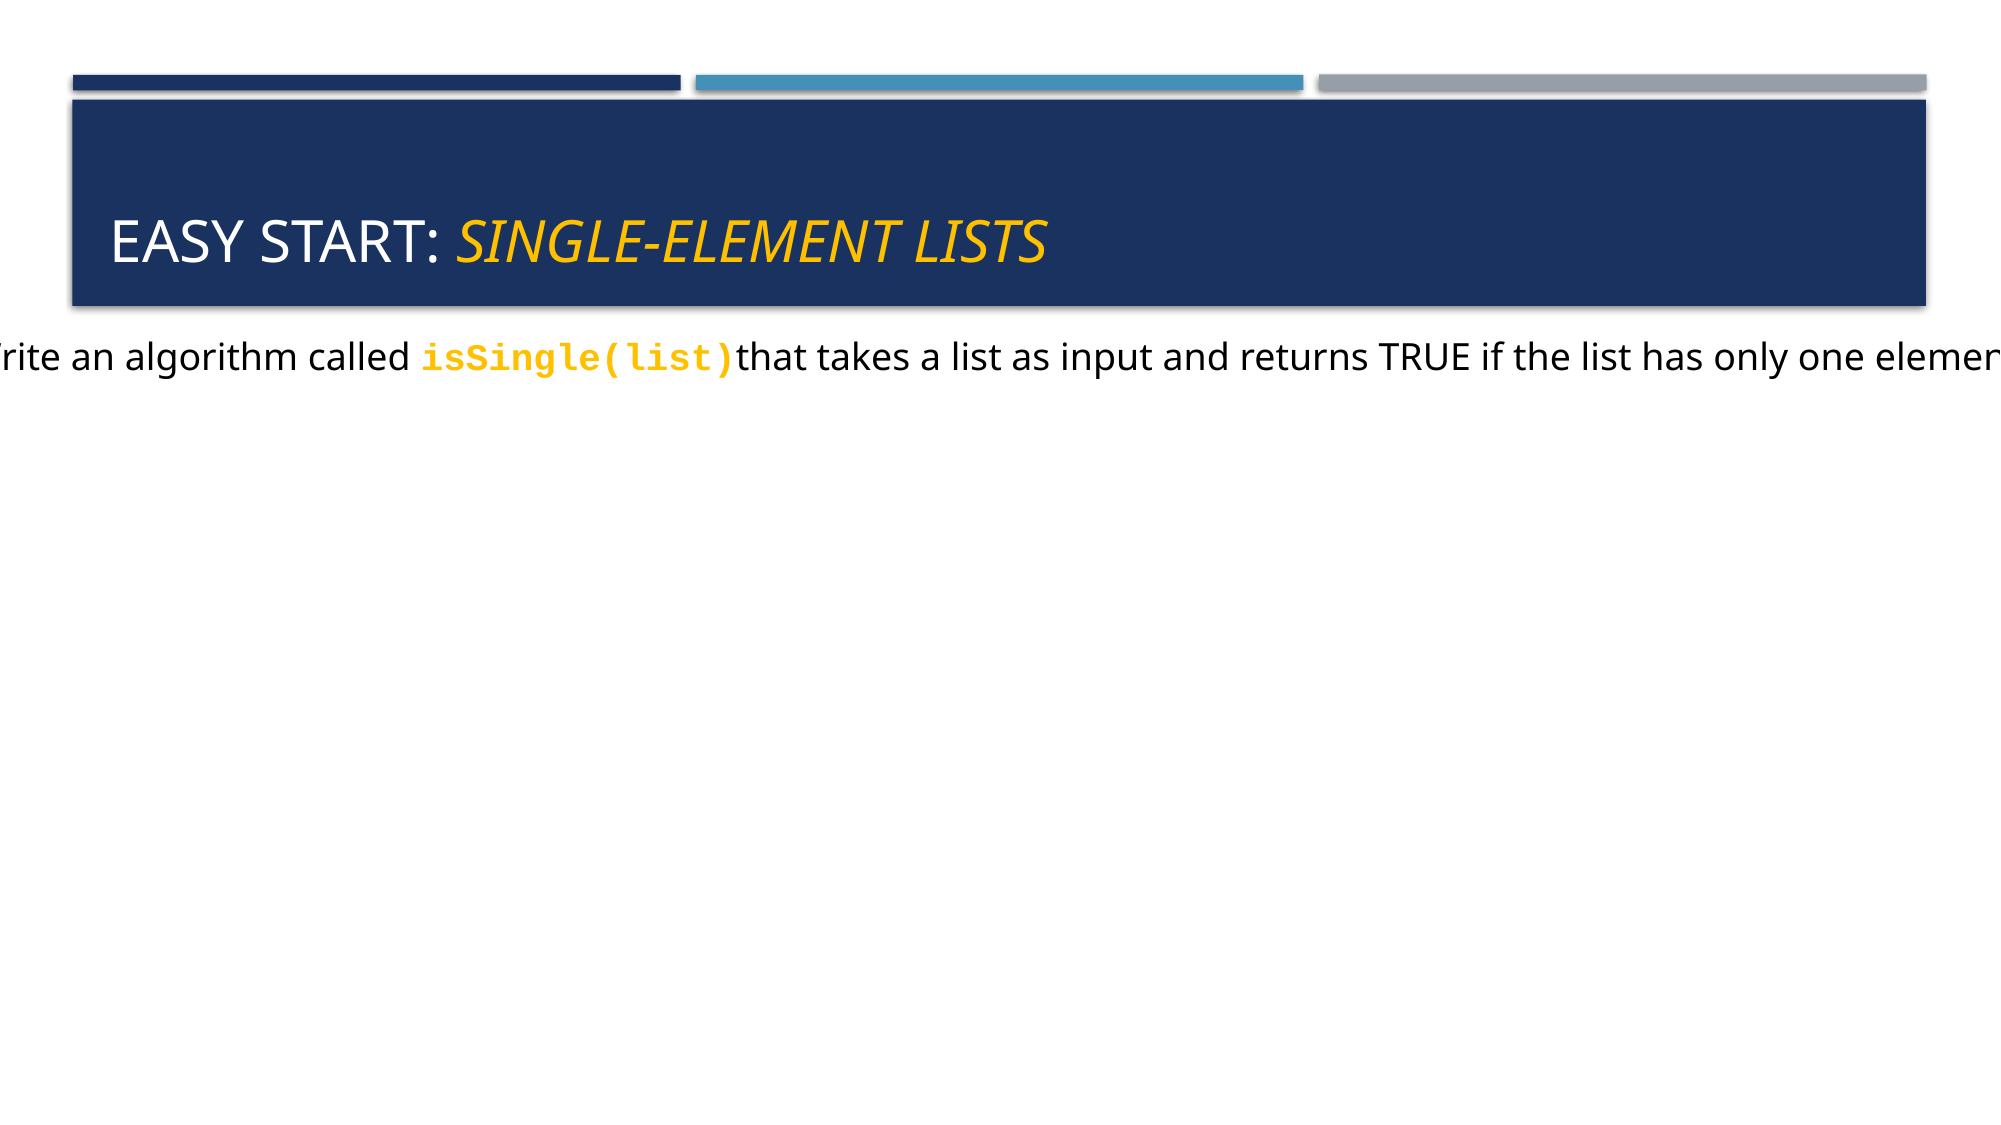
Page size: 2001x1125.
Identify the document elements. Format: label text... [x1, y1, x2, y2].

title Easy start: single-element lists [94, 119, 1904, 282]
text_box Write an algorithm called isSingle(list)that takes a list as input and returns TRUE if the list has only one element. [0, 325, 2000, 386]
